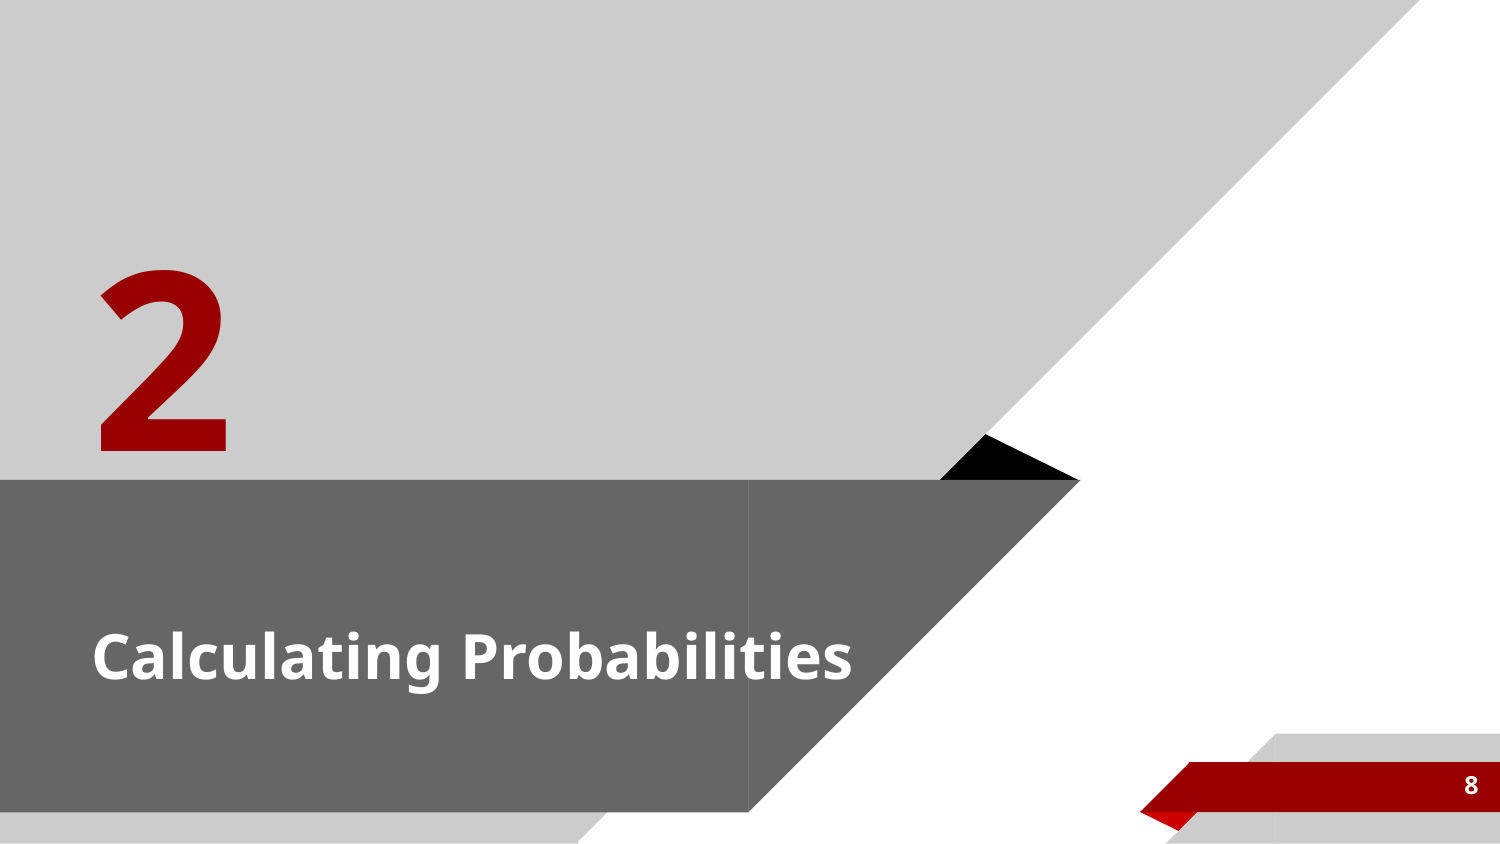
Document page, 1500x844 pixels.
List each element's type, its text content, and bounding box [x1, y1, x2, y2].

slide_number 8 [1249, 760, 1494, 813]
text_box 2 [76, 2, 434, 517]
title Calculating Probabilities [76, 516, 970, 707]
